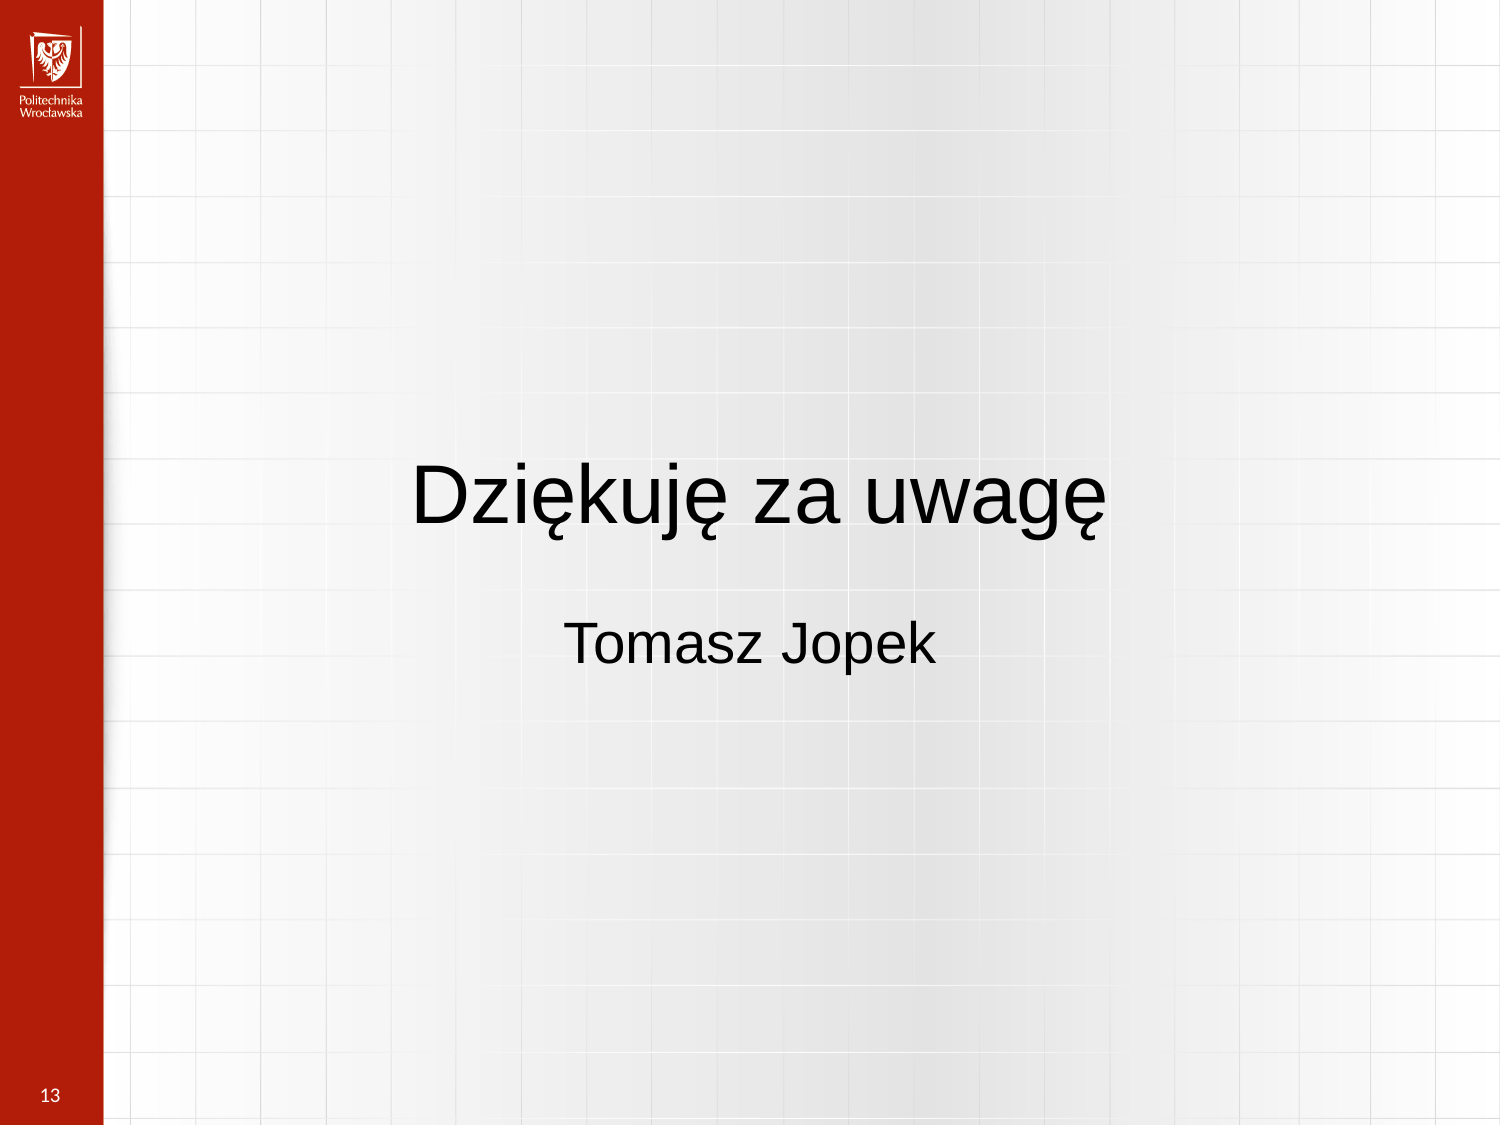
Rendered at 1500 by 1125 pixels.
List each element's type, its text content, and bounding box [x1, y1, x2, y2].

text_box Dziękuję za uwagę [395, 432, 1187, 548]
picture [0, 0, 1500, 1125]
text_box Tomasz Jopek [549, 597, 1093, 683]
